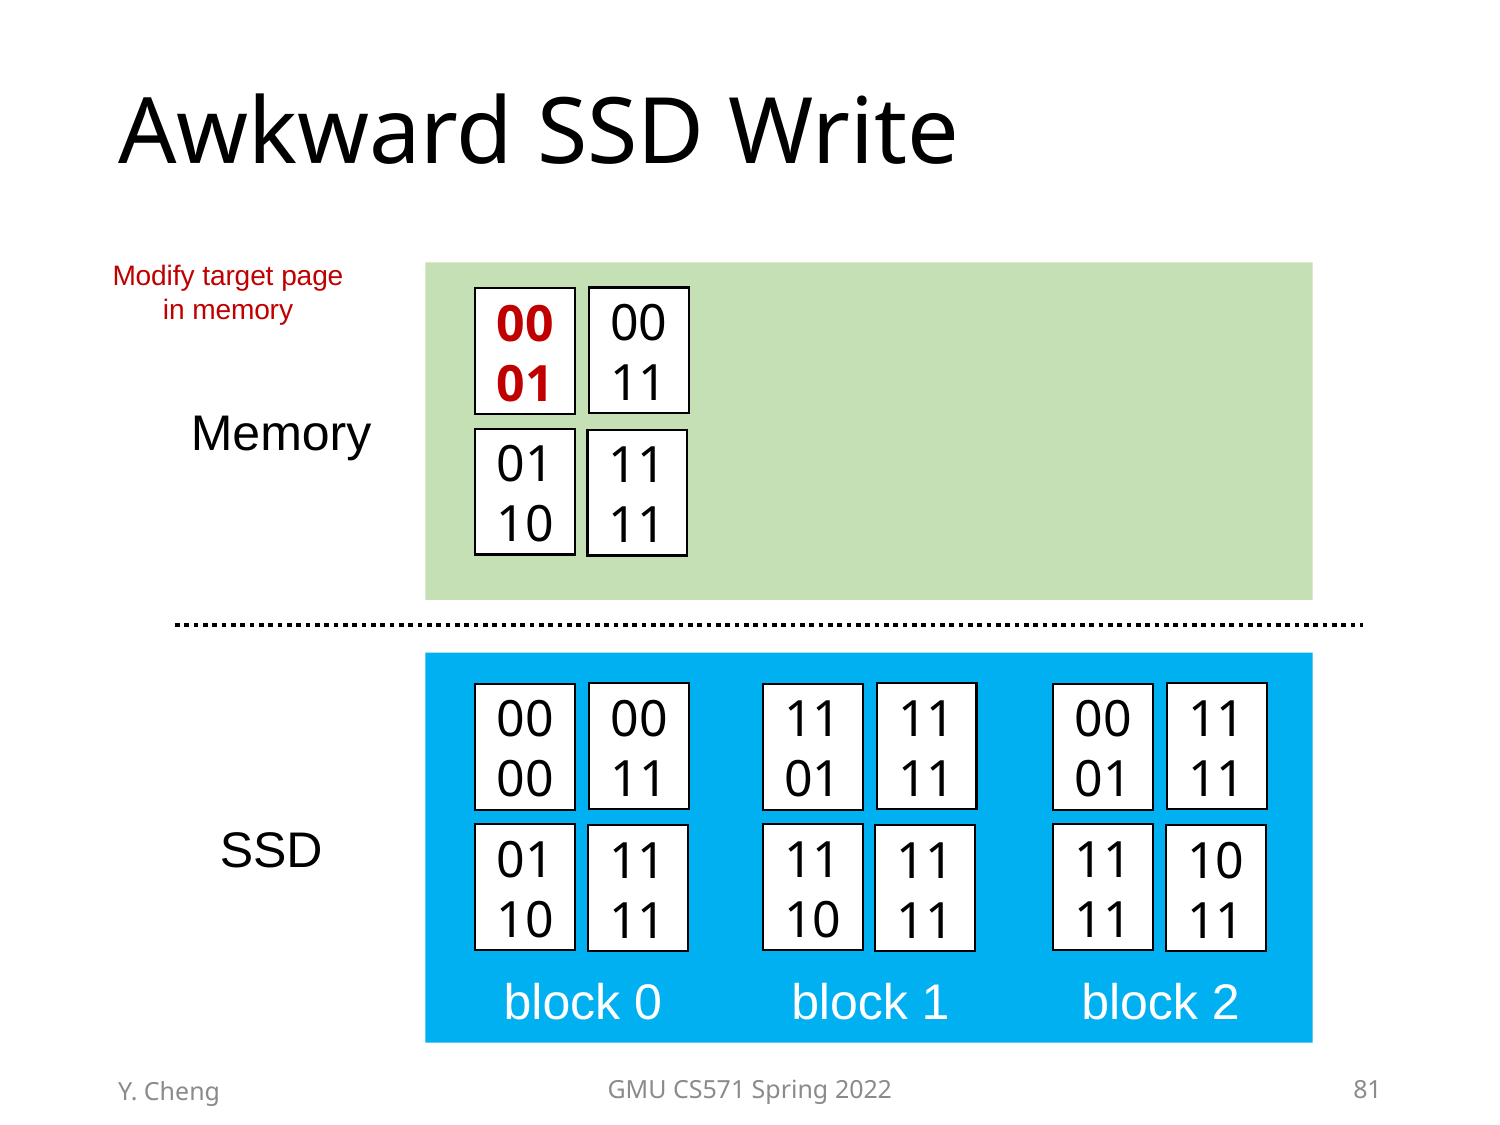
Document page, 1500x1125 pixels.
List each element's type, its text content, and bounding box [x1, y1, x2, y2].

text_box 10 11 [1165, 824, 1267, 952]
text_box 11 11 [874, 824, 976, 952]
text_box 11 11 [587, 824, 689, 952]
text_box 00 01 [474, 287, 576, 415]
text_box SSD [205, 809, 338, 885]
slide_number 81 [1059, 1060, 1397, 1121]
text_box Modify target page in memory [97, 249, 359, 333]
text_box 11 10 [762, 823, 864, 951]
footer GMU CS571 Spring 2022 [496, 1060, 1004, 1121]
text_box 11 01 [762, 683, 864, 811]
text_box 00 00 [474, 683, 576, 811]
title Awkward SSD Write [103, 25, 1397, 243]
text_box 00 11 [588, 286, 690, 414]
slide_number Y. Cheng [103, 1060, 441, 1121]
text_box 01 10 [474, 428, 576, 556]
text_box 11 11 [1052, 823, 1154, 951]
text_box 11 11 [876, 682, 978, 810]
text_box [424, 652, 1314, 1044]
text_box 11 11 [1166, 682, 1268, 810]
text_box 00 11 [588, 682, 690, 810]
text_box 00 01 [1052, 683, 1154, 811]
text_box 11 11 [586, 429, 688, 557]
text_box Memory [176, 393, 387, 469]
text_box [424, 261, 1314, 601]
text_box block 2 [1066, 961, 1255, 1037]
text_box 01 10 [474, 823, 576, 951]
text_box block 1 [776, 961, 965, 1037]
text_box block 0 [488, 961, 677, 1037]
